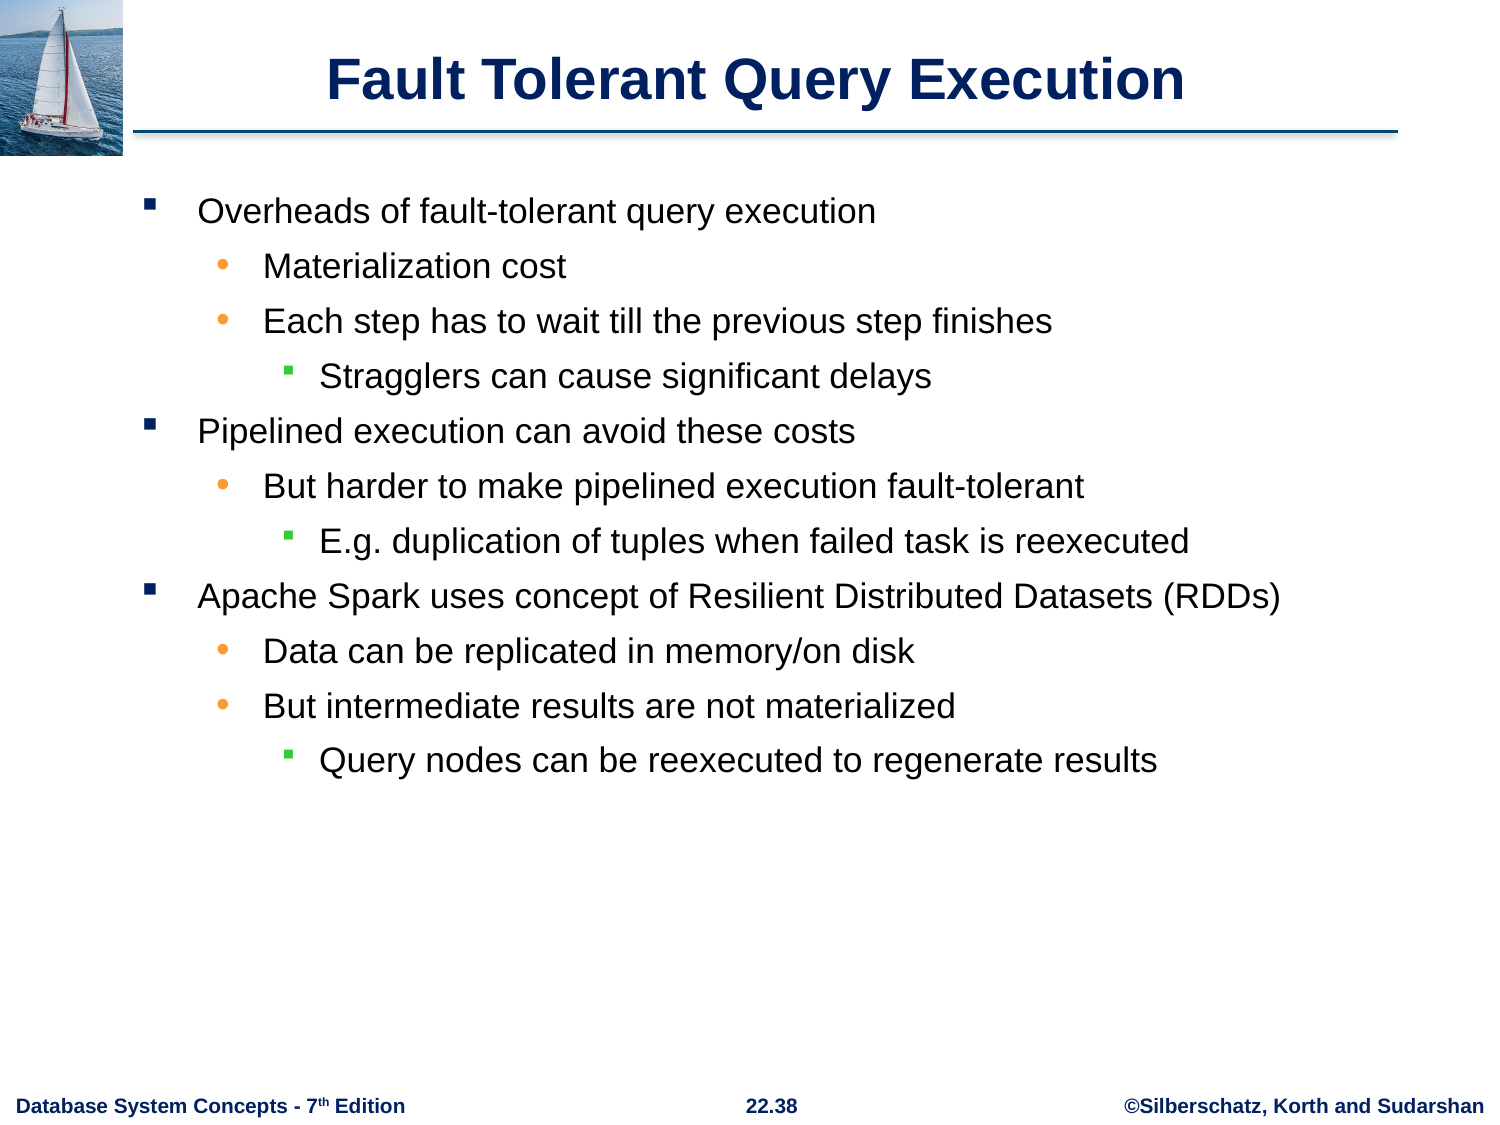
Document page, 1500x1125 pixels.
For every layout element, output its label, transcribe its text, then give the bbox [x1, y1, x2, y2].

picture [0, 0, 123, 156]
list Overheads of fault-tolerant query execution Materialization cost Each step has to wait till the previous step finishes Stragglers can cause significant delays Pipelined execution can avoid these costs But harder to make pipelined execution fault-tolerant E.g. duplication of tuples when failed task is reexecuted Apache Spark uses concept of Resilient Distributed Datasets (RDDs) Data can be replicated in memory/on disk But intermediate results are not materialized Query nodes can be reexecuted to regenerate results [126, 180, 1451, 1062]
title Fault Tolerant Query Execution [125, 18, 1388, 120]
